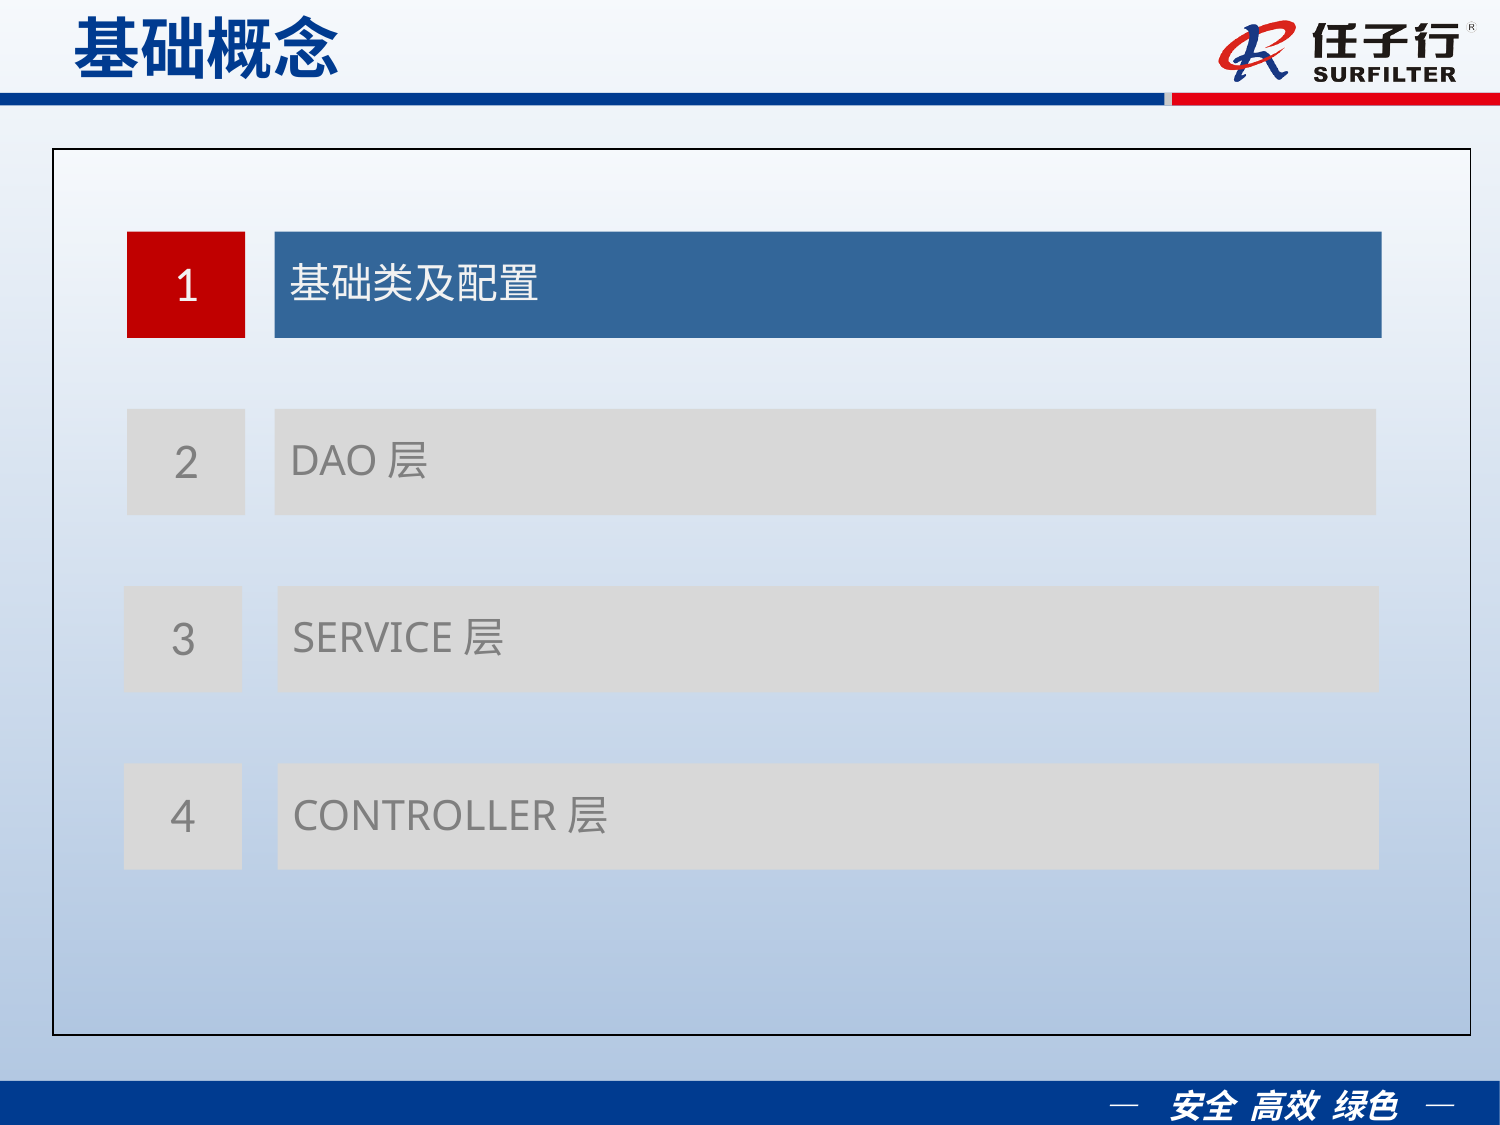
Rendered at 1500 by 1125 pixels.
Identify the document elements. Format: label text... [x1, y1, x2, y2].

text_box [52, 148, 1471, 1035]
text_box DAO层 [274, 408, 1377, 516]
text_box 基础类及配置 [274, 231, 1382, 338]
text_box 1 [127, 231, 246, 338]
text_box CONTROLLER层 [277, 763, 1379, 870]
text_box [0, 92, 1500, 106]
text_box 2 [127, 408, 246, 516]
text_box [0, 1077, 1500, 1125]
text_box 4 [123, 763, 242, 870]
text_box SERVICE层 [277, 586, 1379, 693]
text_box 3 [123, 586, 243, 693]
picture [1218, 20, 1477, 83]
text_box 基础概念 [58, 0, 1055, 91]
